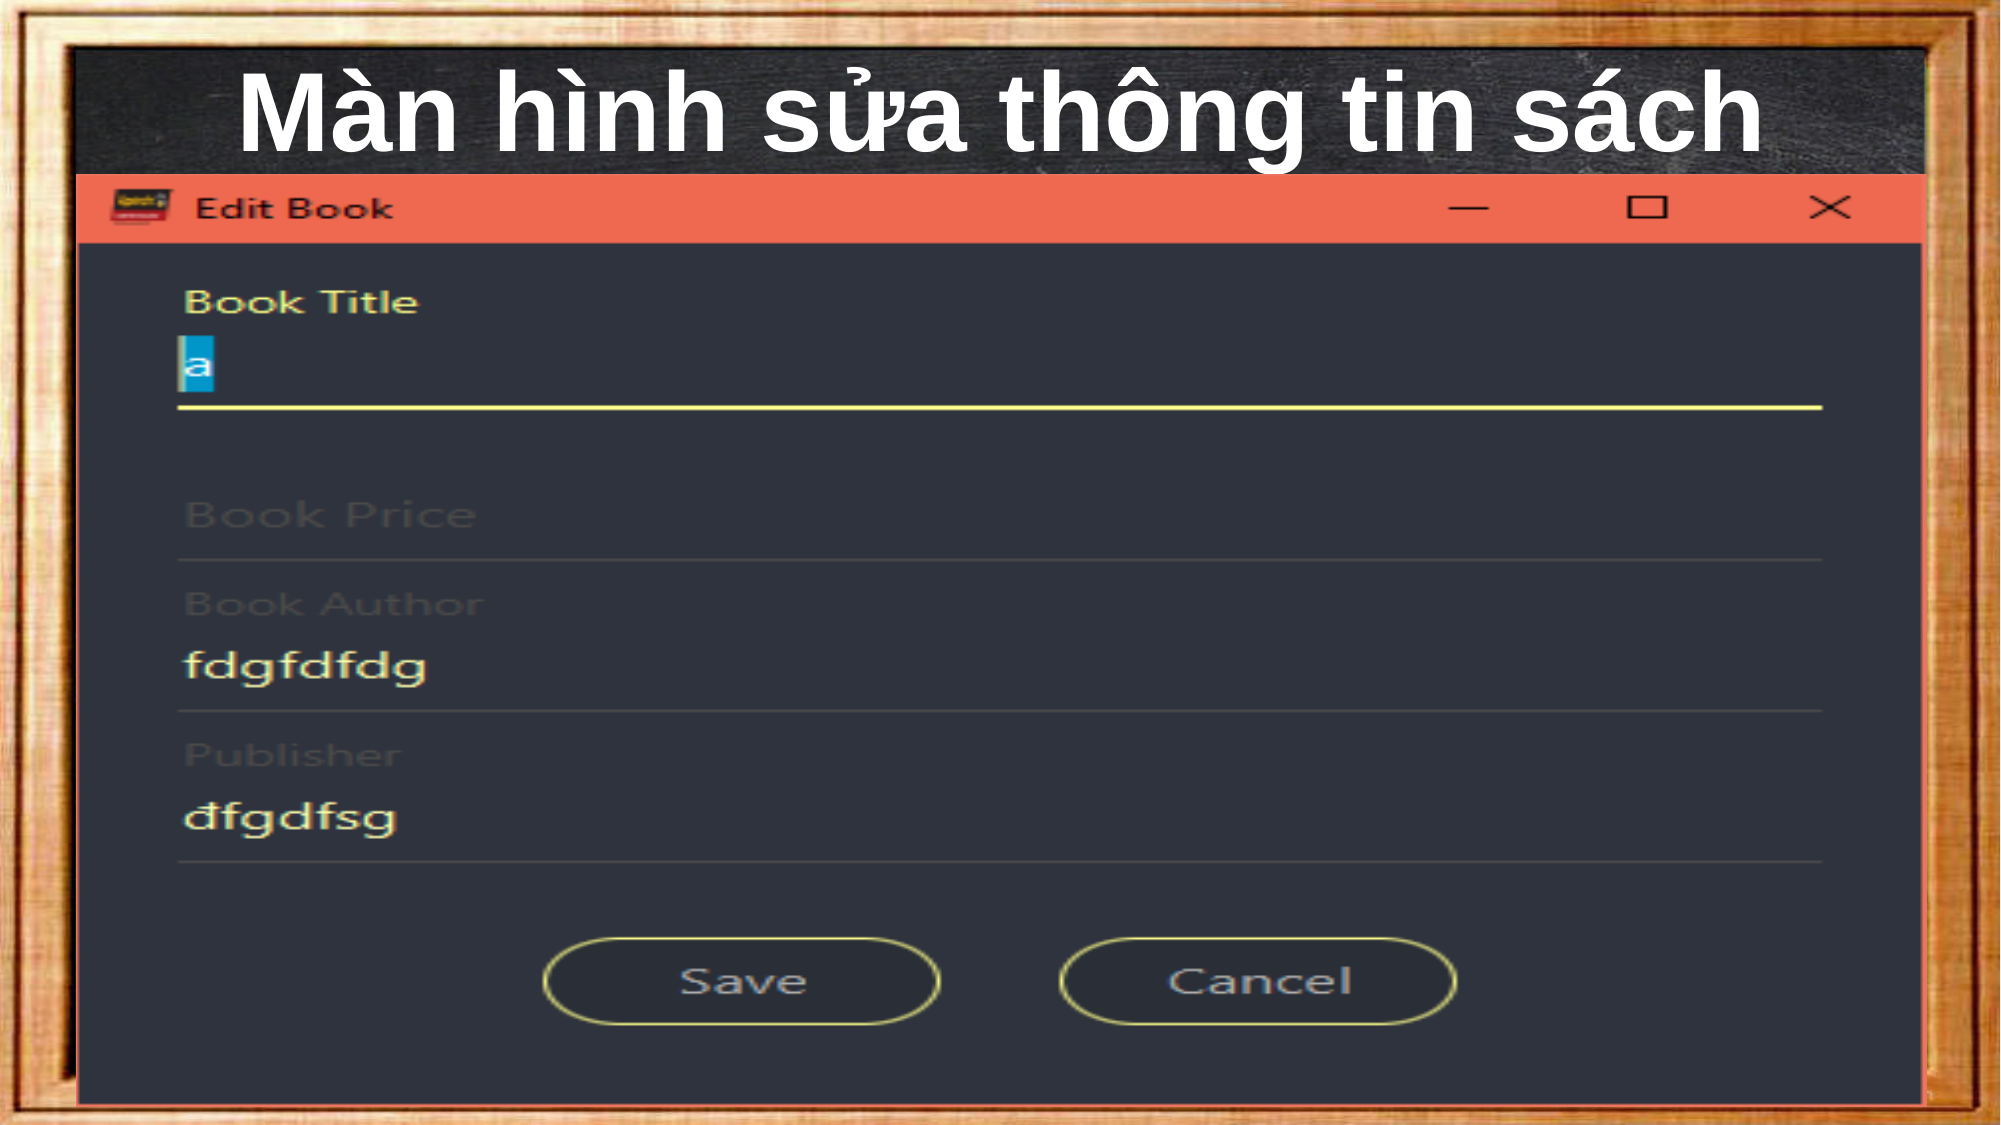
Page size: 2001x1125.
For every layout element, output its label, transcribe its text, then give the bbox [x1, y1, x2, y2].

picture [0, 0, 2001, 1125]
list Màn hình sửa thông tin sách [53, 55, 1952, 175]
